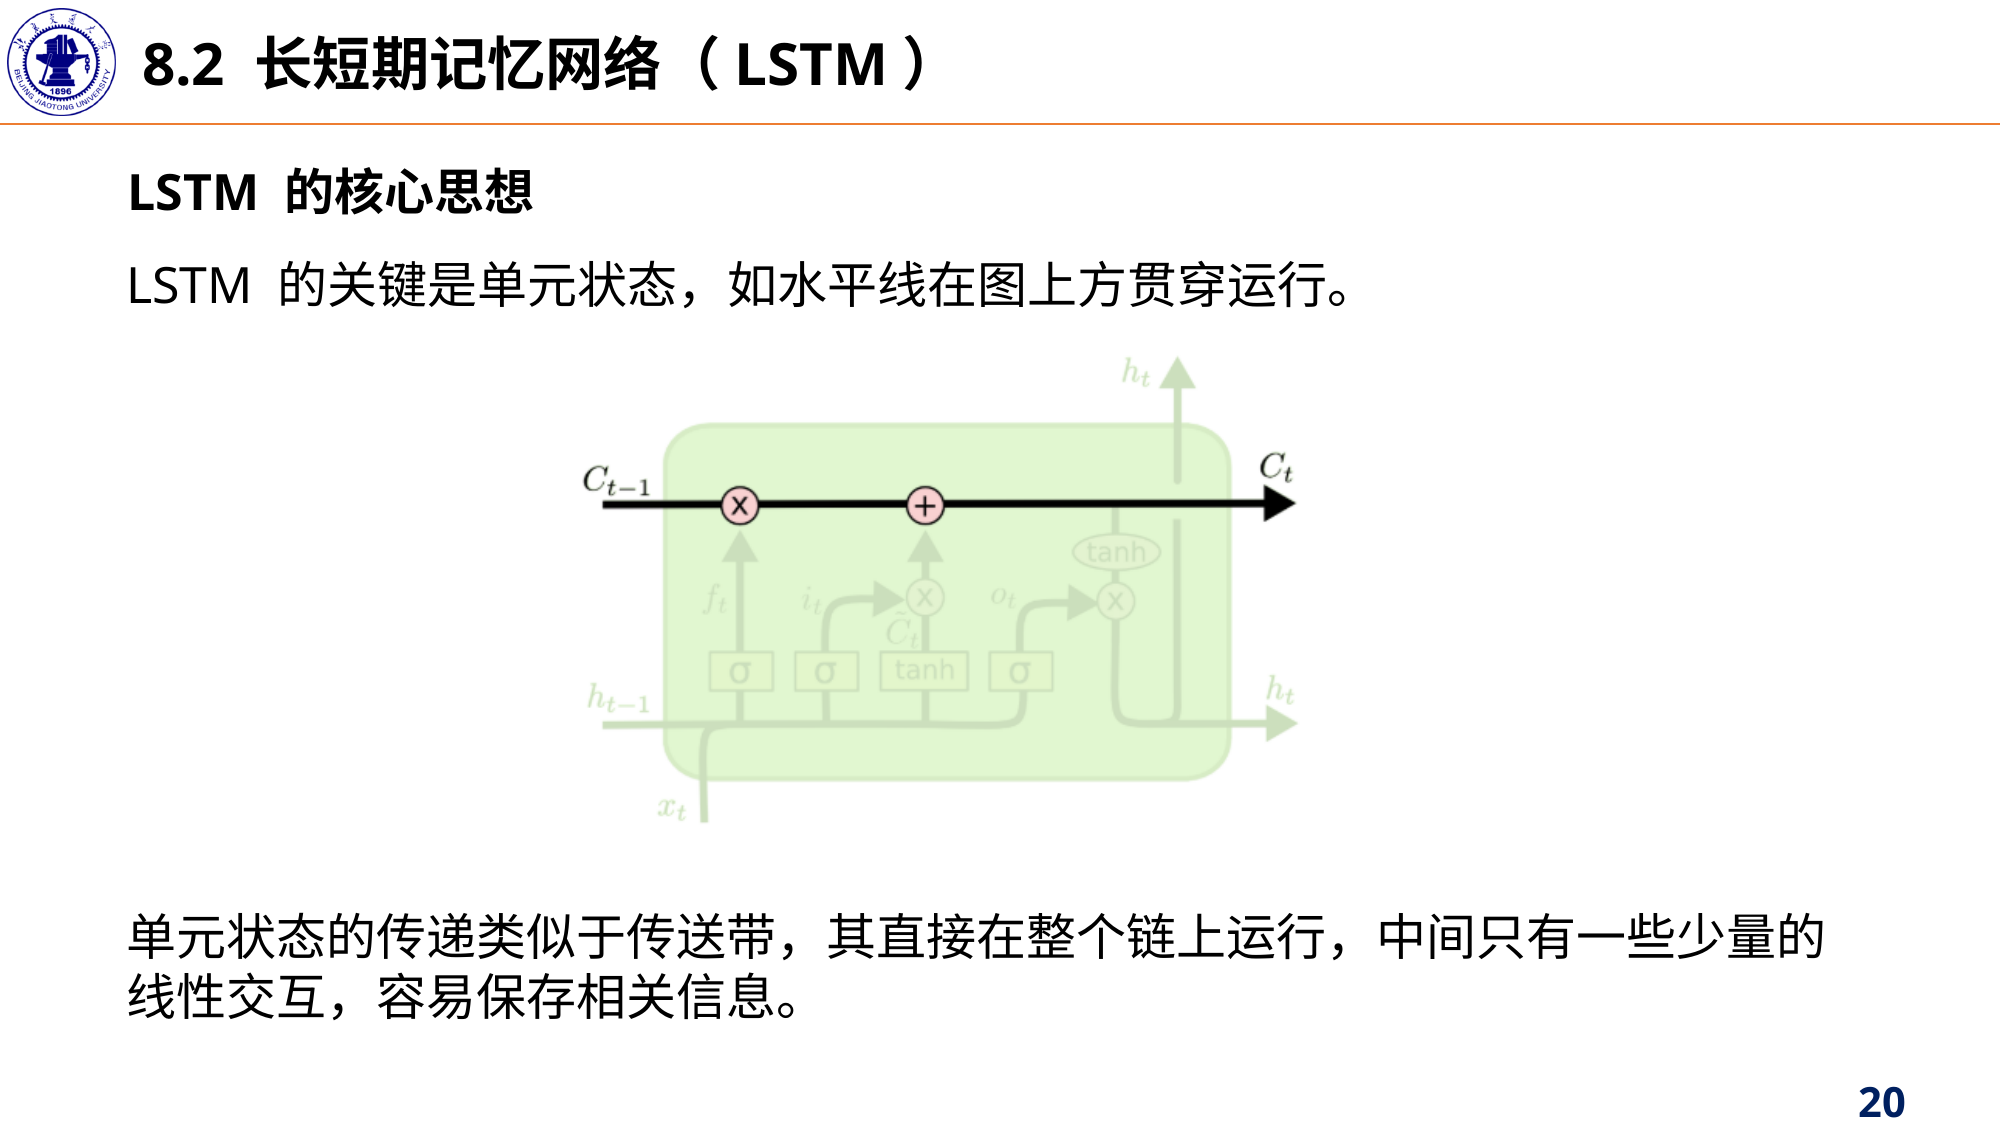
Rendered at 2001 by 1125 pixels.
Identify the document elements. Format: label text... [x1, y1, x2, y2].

text_box 8.2 长短期记忆网络（LSTM） [127, 19, 1958, 245]
picture [7, 8, 116, 116]
text_box 单元状态的传递类似于传送带，其直接在整个链上运行，中间只有一些少量的线性交互，容易保存相关信息。 [111, 897, 1844, 1033]
picture [541, 339, 1414, 849]
text_box LSTM 的关键是单元状态，如水平线在图上方贯穿运行。 [111, 246, 1844, 322]
text_box LSTM 的核心思想 [112, 153, 550, 229]
